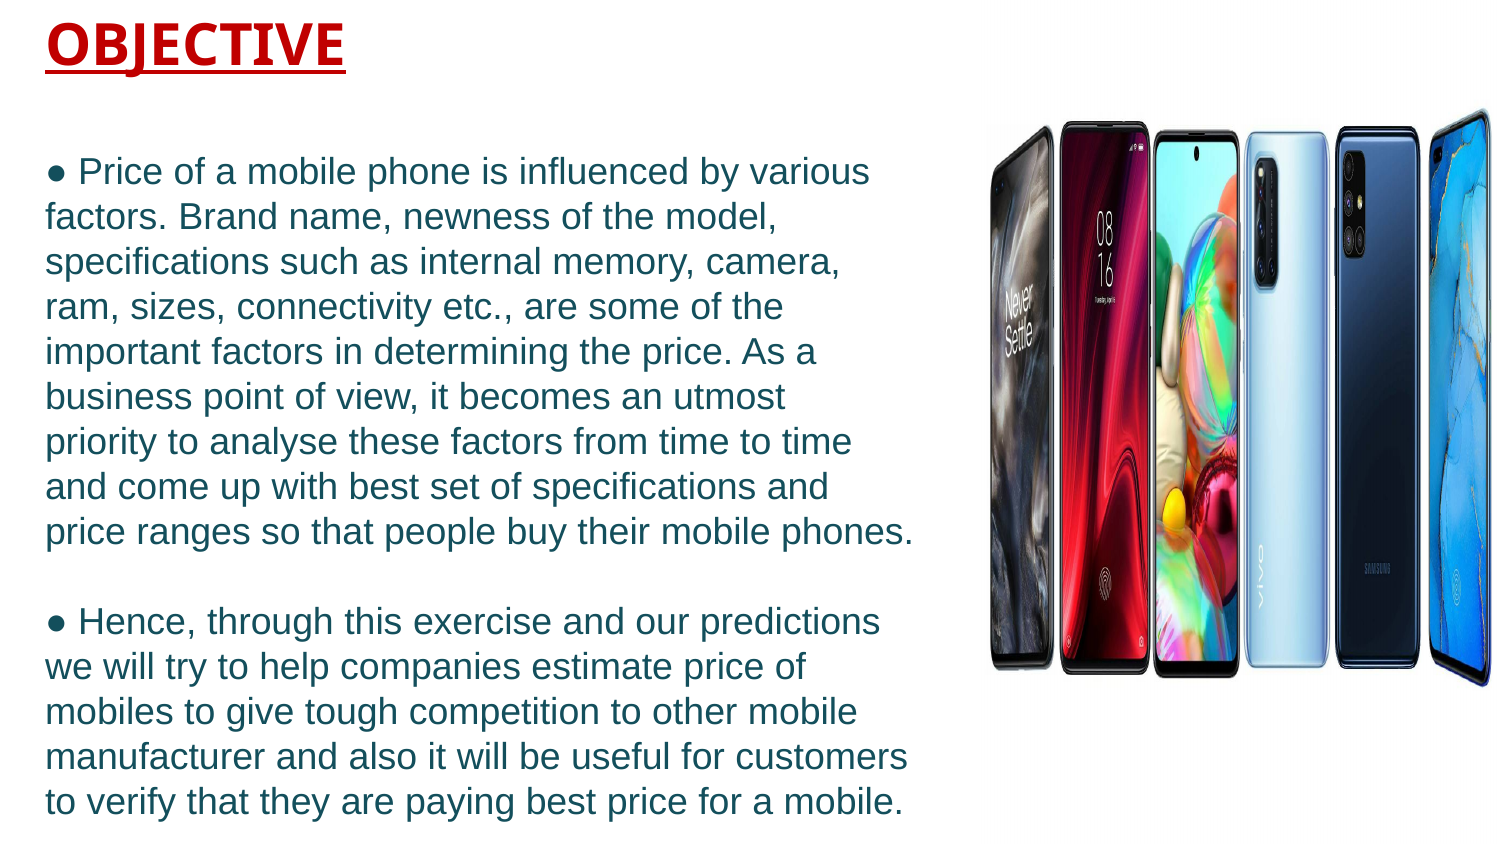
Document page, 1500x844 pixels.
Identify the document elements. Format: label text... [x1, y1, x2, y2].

picture [981, 0, 1500, 844]
text_box OBJECTIVE ● Price of a mobile phone is influenced by various factors. Brand name, newness of the model, specifications such as internal memory, camera, ram, sizes, connectivity etc., are some of the important factors in determining the price. As a business point of view, it becomes an utmost priority to analyse these factors from time to time and come up with best set of specifications and price ranges so that people buy their mobile phones. ● Hence, through this exercise and our predictions we will try to help companies estimate price of mobiles to give tough competition to other mobile manufacturer and also it will be useful for customers to verify that they are paying best price for a mobile. [30, 0, 978, 830]
